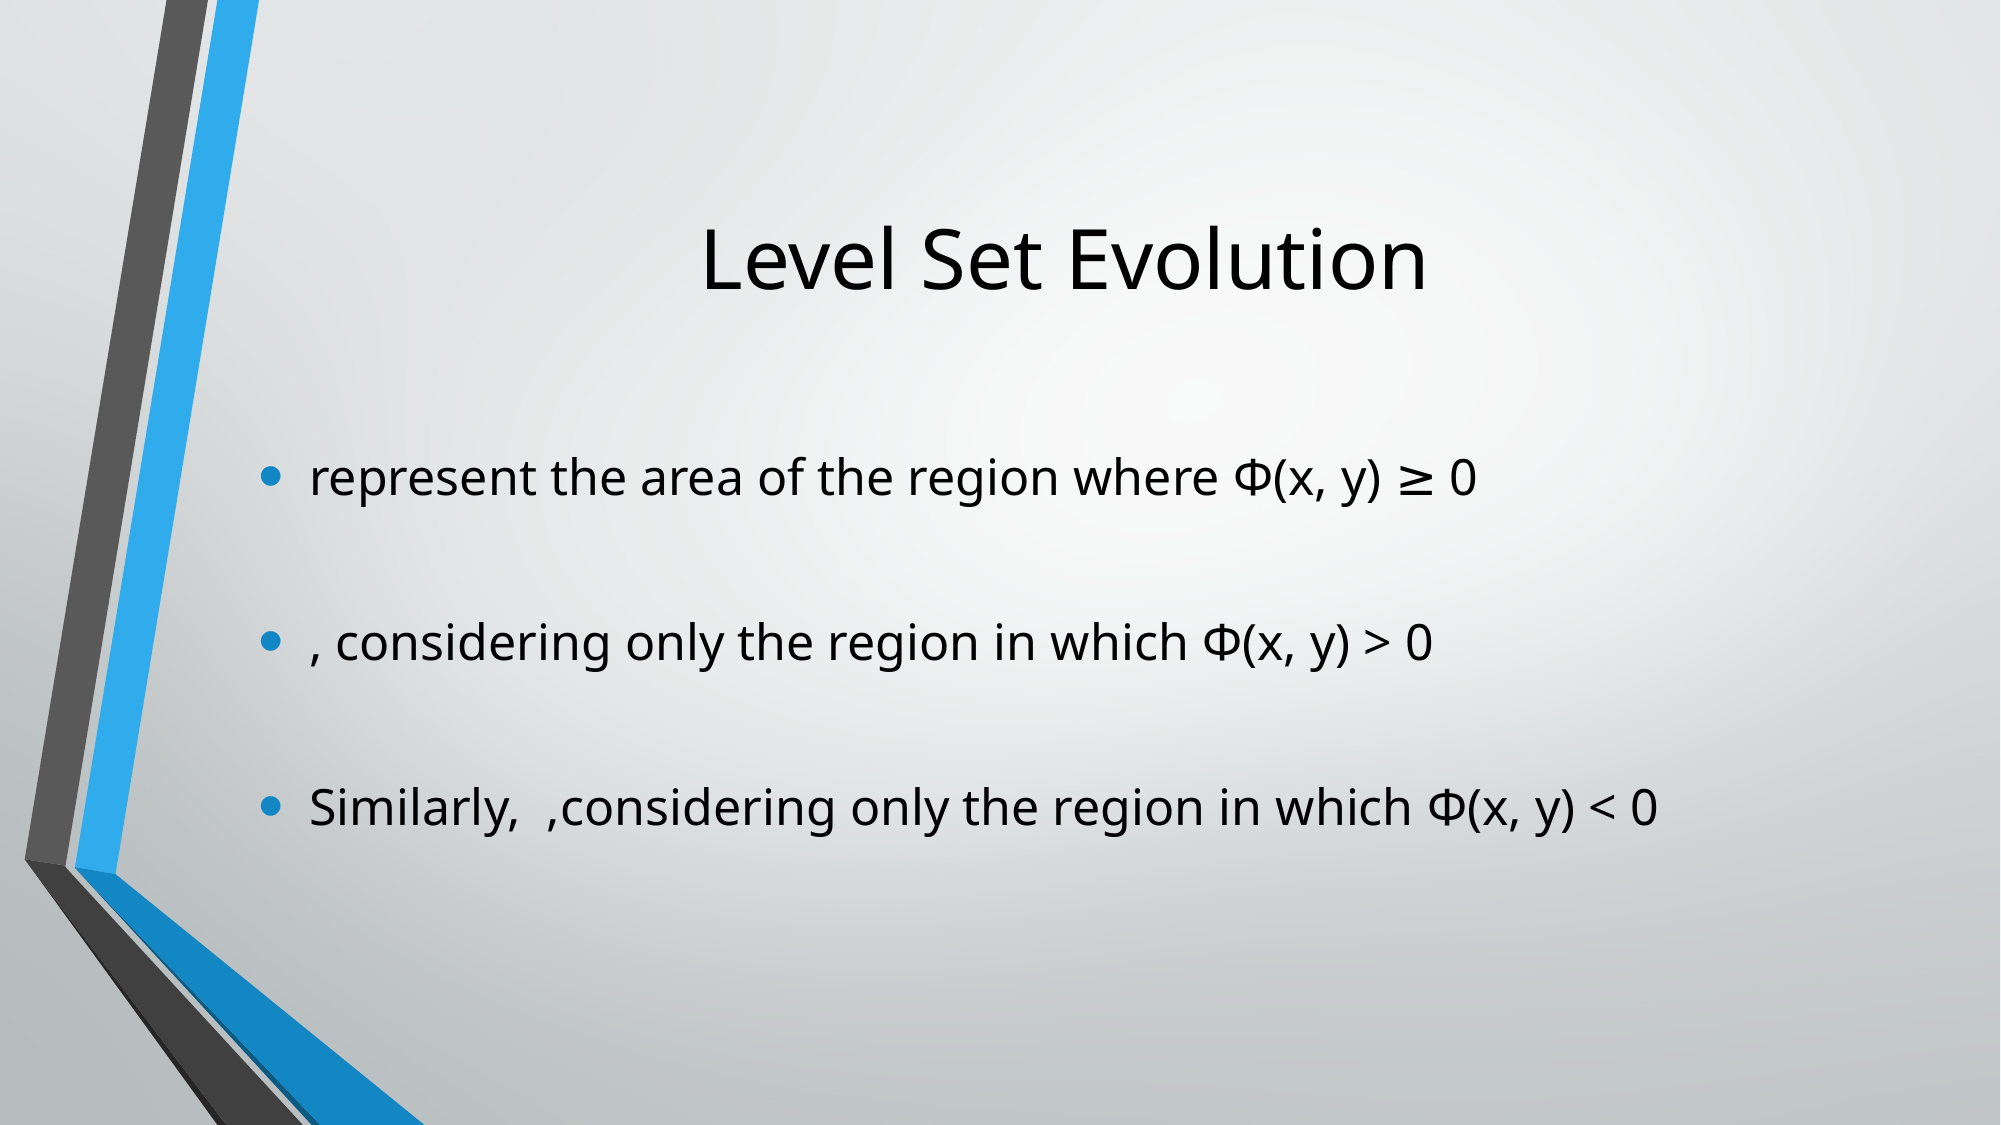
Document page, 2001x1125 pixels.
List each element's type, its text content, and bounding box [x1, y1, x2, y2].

title Level Set Evolution [243, 112, 1887, 400]
